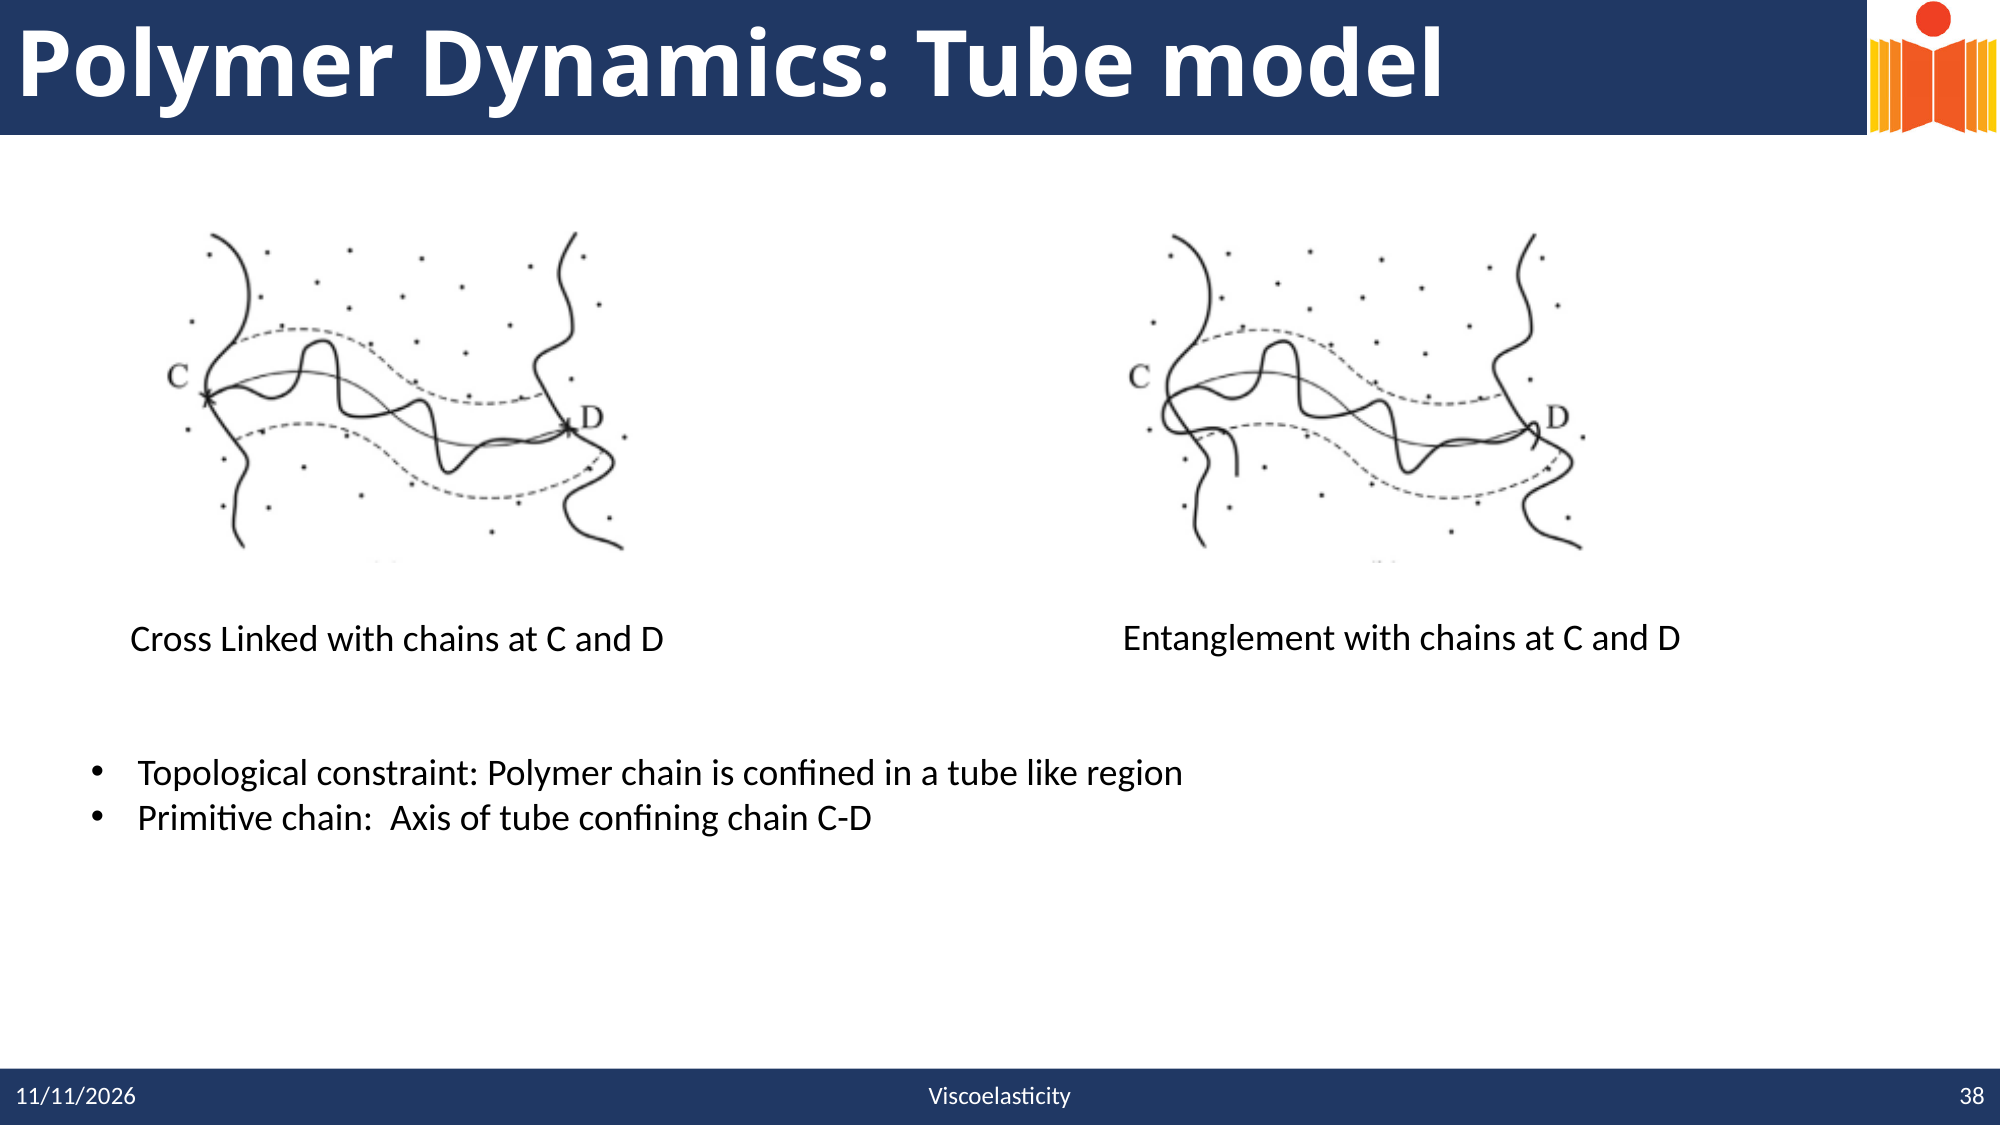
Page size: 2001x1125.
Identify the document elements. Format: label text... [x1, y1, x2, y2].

text_box Cross Linked with chains at C and D [115, 606, 690, 667]
picture [1867, 0, 2000, 135]
footer Viscoelasticity [662, 1065, 1338, 1125]
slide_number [0, 1065, 450, 1125]
text_box Topological constraint: Polymer chain is confined in a tube like region Primitive chain: Axis of tube confining chain C-D [76, 740, 1761, 846]
picture [1108, 210, 1626, 563]
text_box Entanglement with chains at C and D [1108, 605, 1729, 666]
slide_number 38 [1549, 1064, 2000, 1125]
title Polymer Dynamics: Tube model [0, 0, 1761, 134]
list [115, 210, 663, 563]
